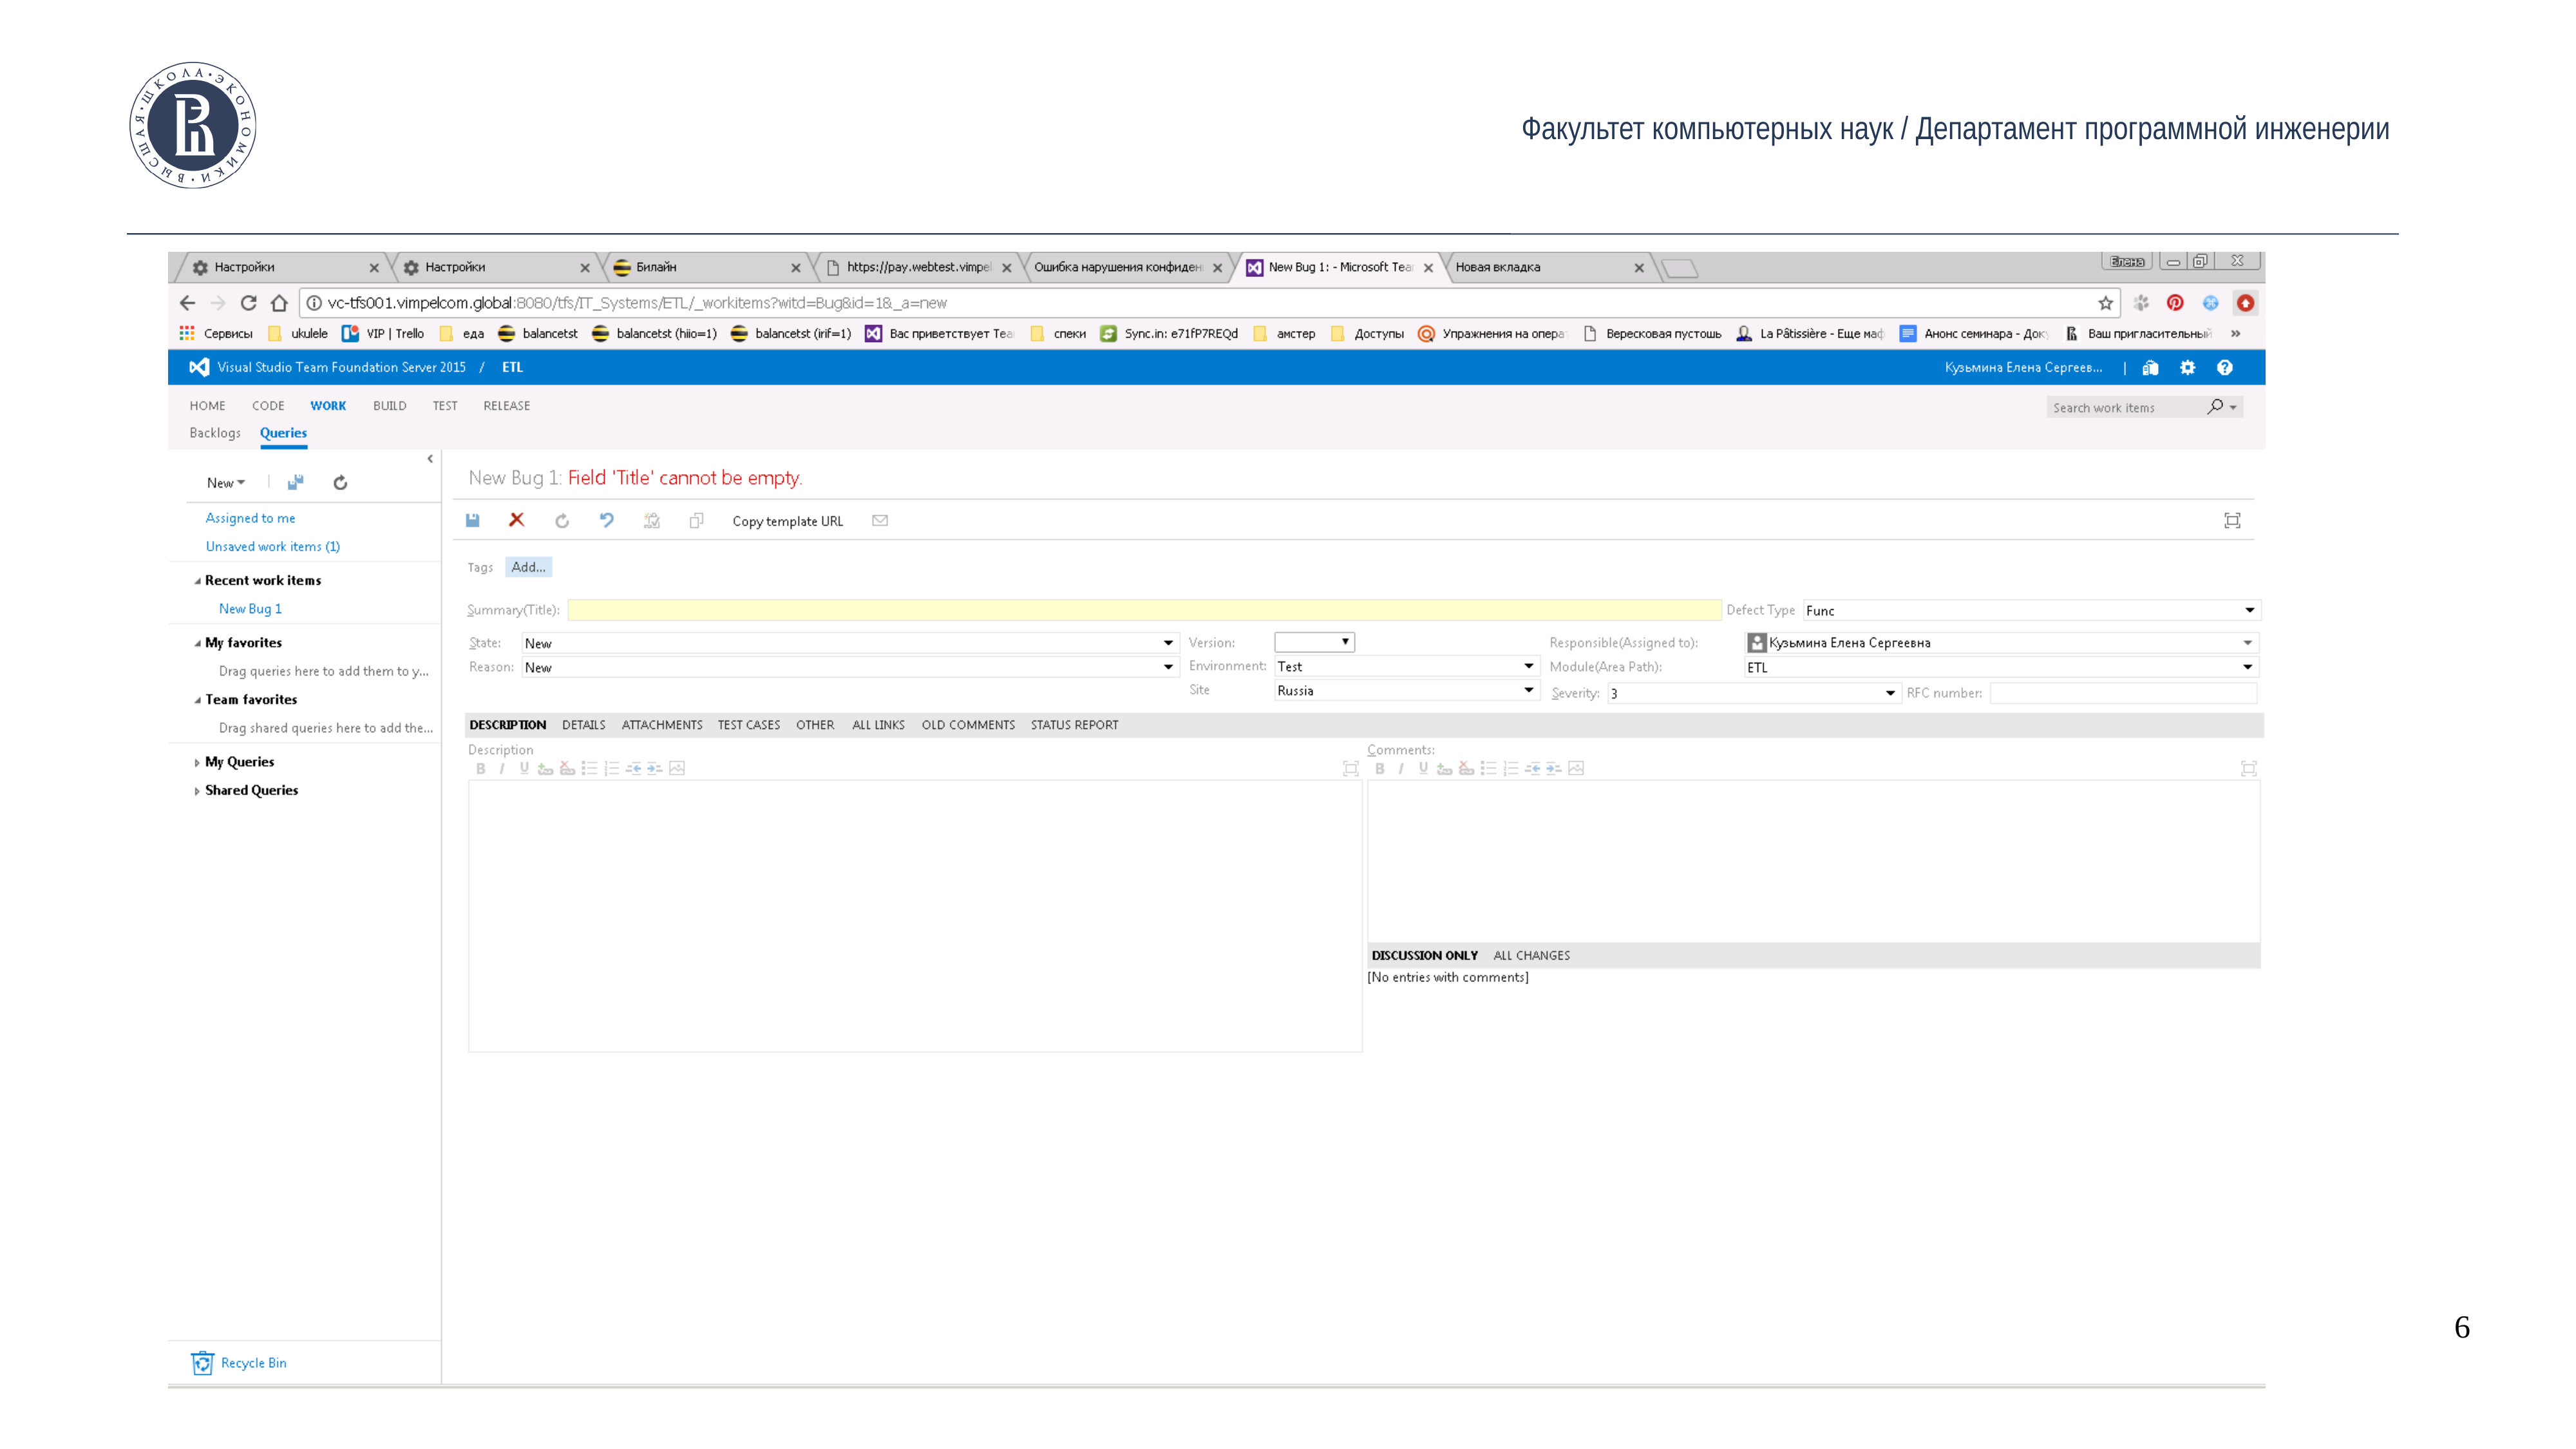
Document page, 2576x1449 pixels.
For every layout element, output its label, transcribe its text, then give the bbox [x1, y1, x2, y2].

picture [129, 61, 257, 189]
picture [168, 252, 2266, 1388]
text_box <номер> [2445, 1301, 2576, 1347]
text_box Факультет компьютерных наук / Департамент программной инженерии [1198, 99, 2399, 154]
